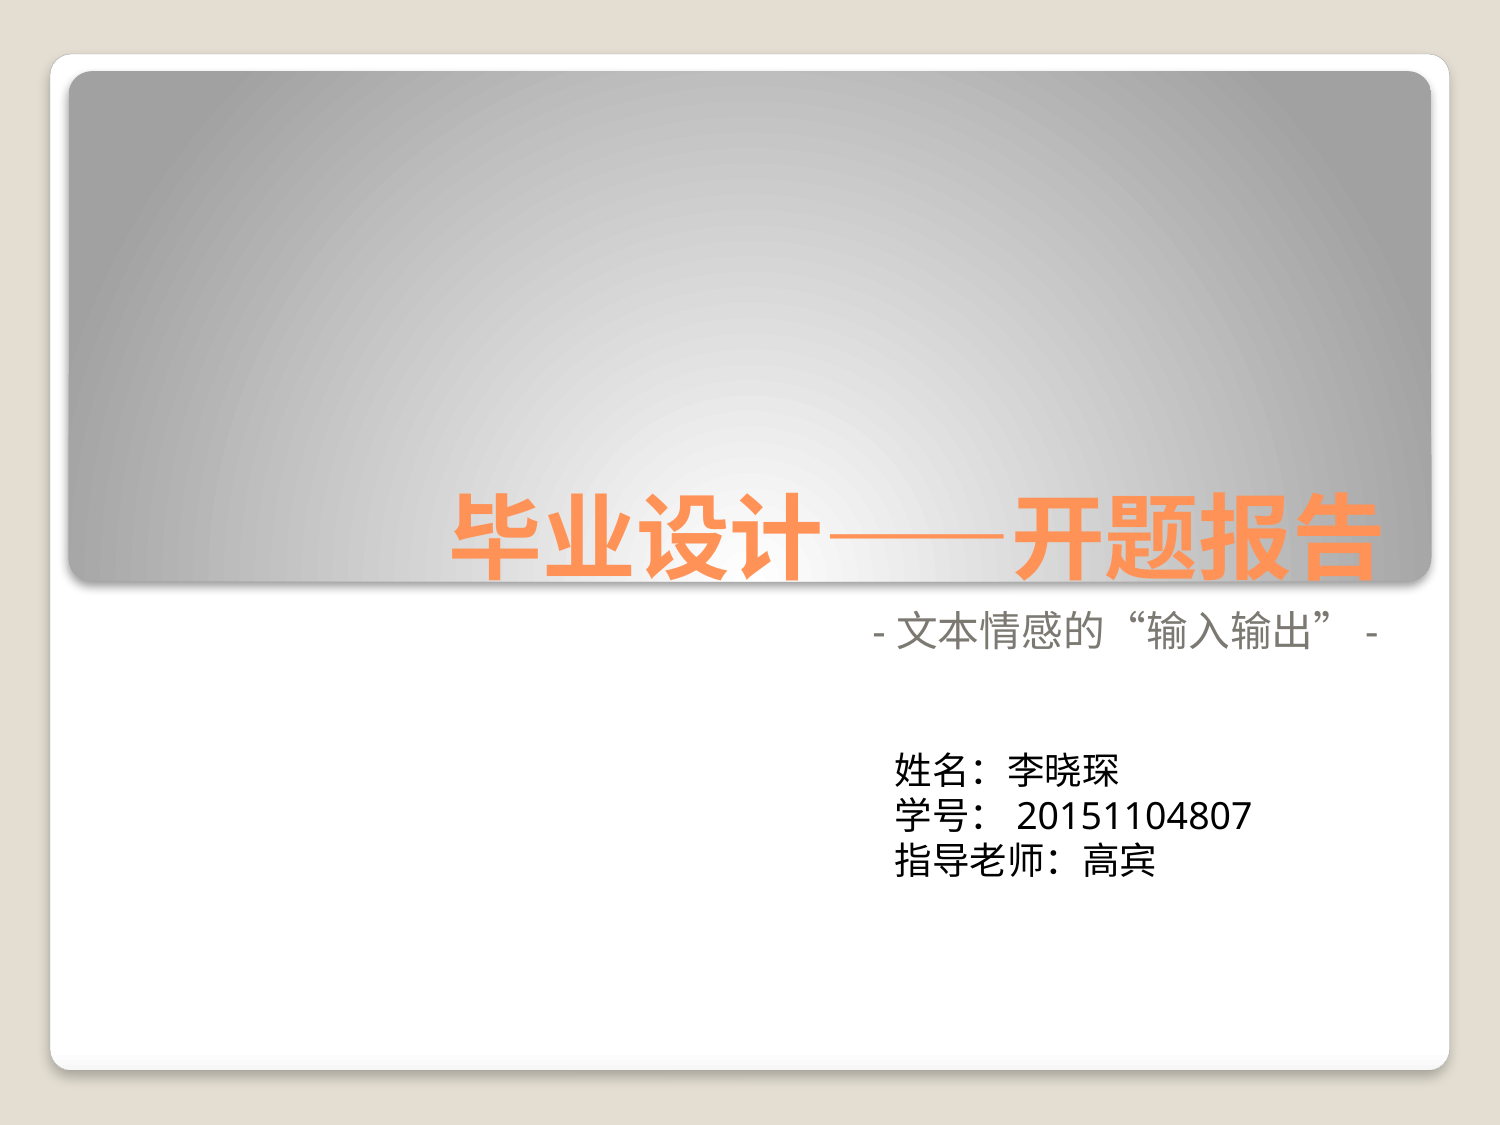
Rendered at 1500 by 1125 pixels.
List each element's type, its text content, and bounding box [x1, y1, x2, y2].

text_box 姓名：李晓琛 学号：20151104807 指导老师：高宾 [879, 739, 1365, 890]
title 毕业设计——开题报告 [118, 298, 1394, 599]
subtitle -文本情感的“输入输出”- [118, 604, 1394, 755]
